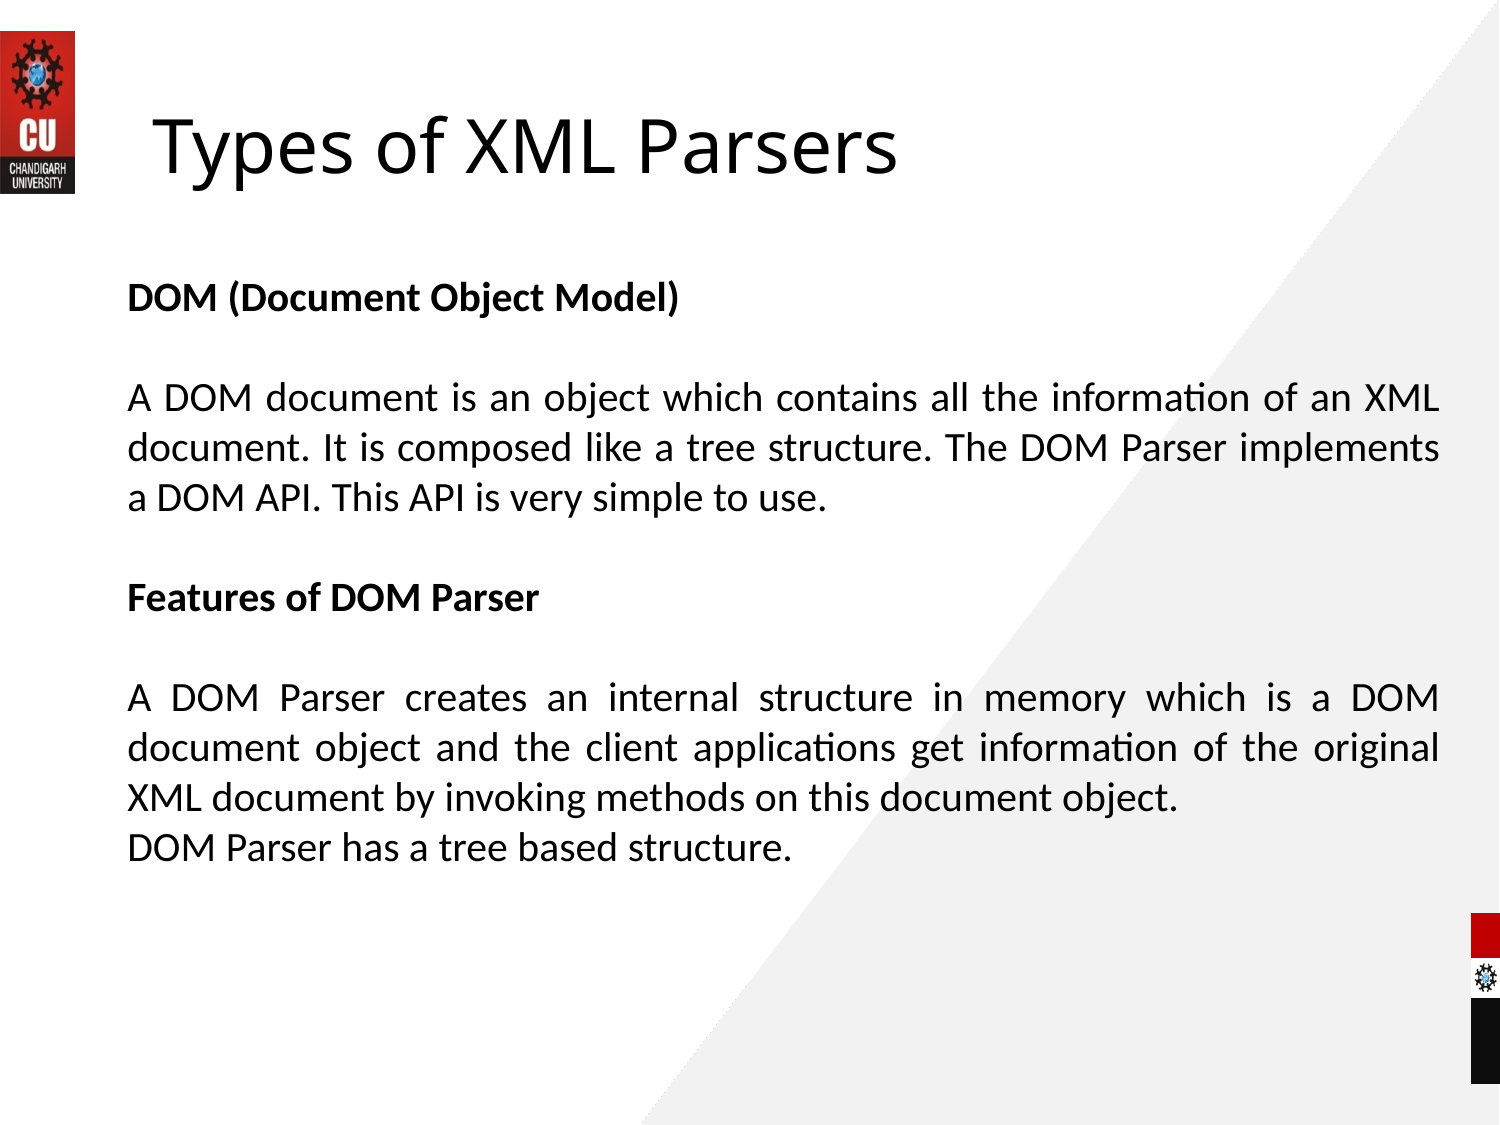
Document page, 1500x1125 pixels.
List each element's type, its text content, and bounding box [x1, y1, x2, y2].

text_box DOM (Document Object Model) A DOM document is an object which contains all the information of an XML document. It is composed like a tree structure. The DOM Parser implements a DOM API. This API is very simple to use. Features of DOM Parser A DOM Parser creates an internal structure in memory which is a DOM document object and the client applications get information of the original XML document by invoking methods on this document object. DOM Parser has a tree based structure. [112, 262, 1456, 878]
picture [0, 0, 1500, 1125]
title Types of XML Parsers [137, 86, 1432, 214]
